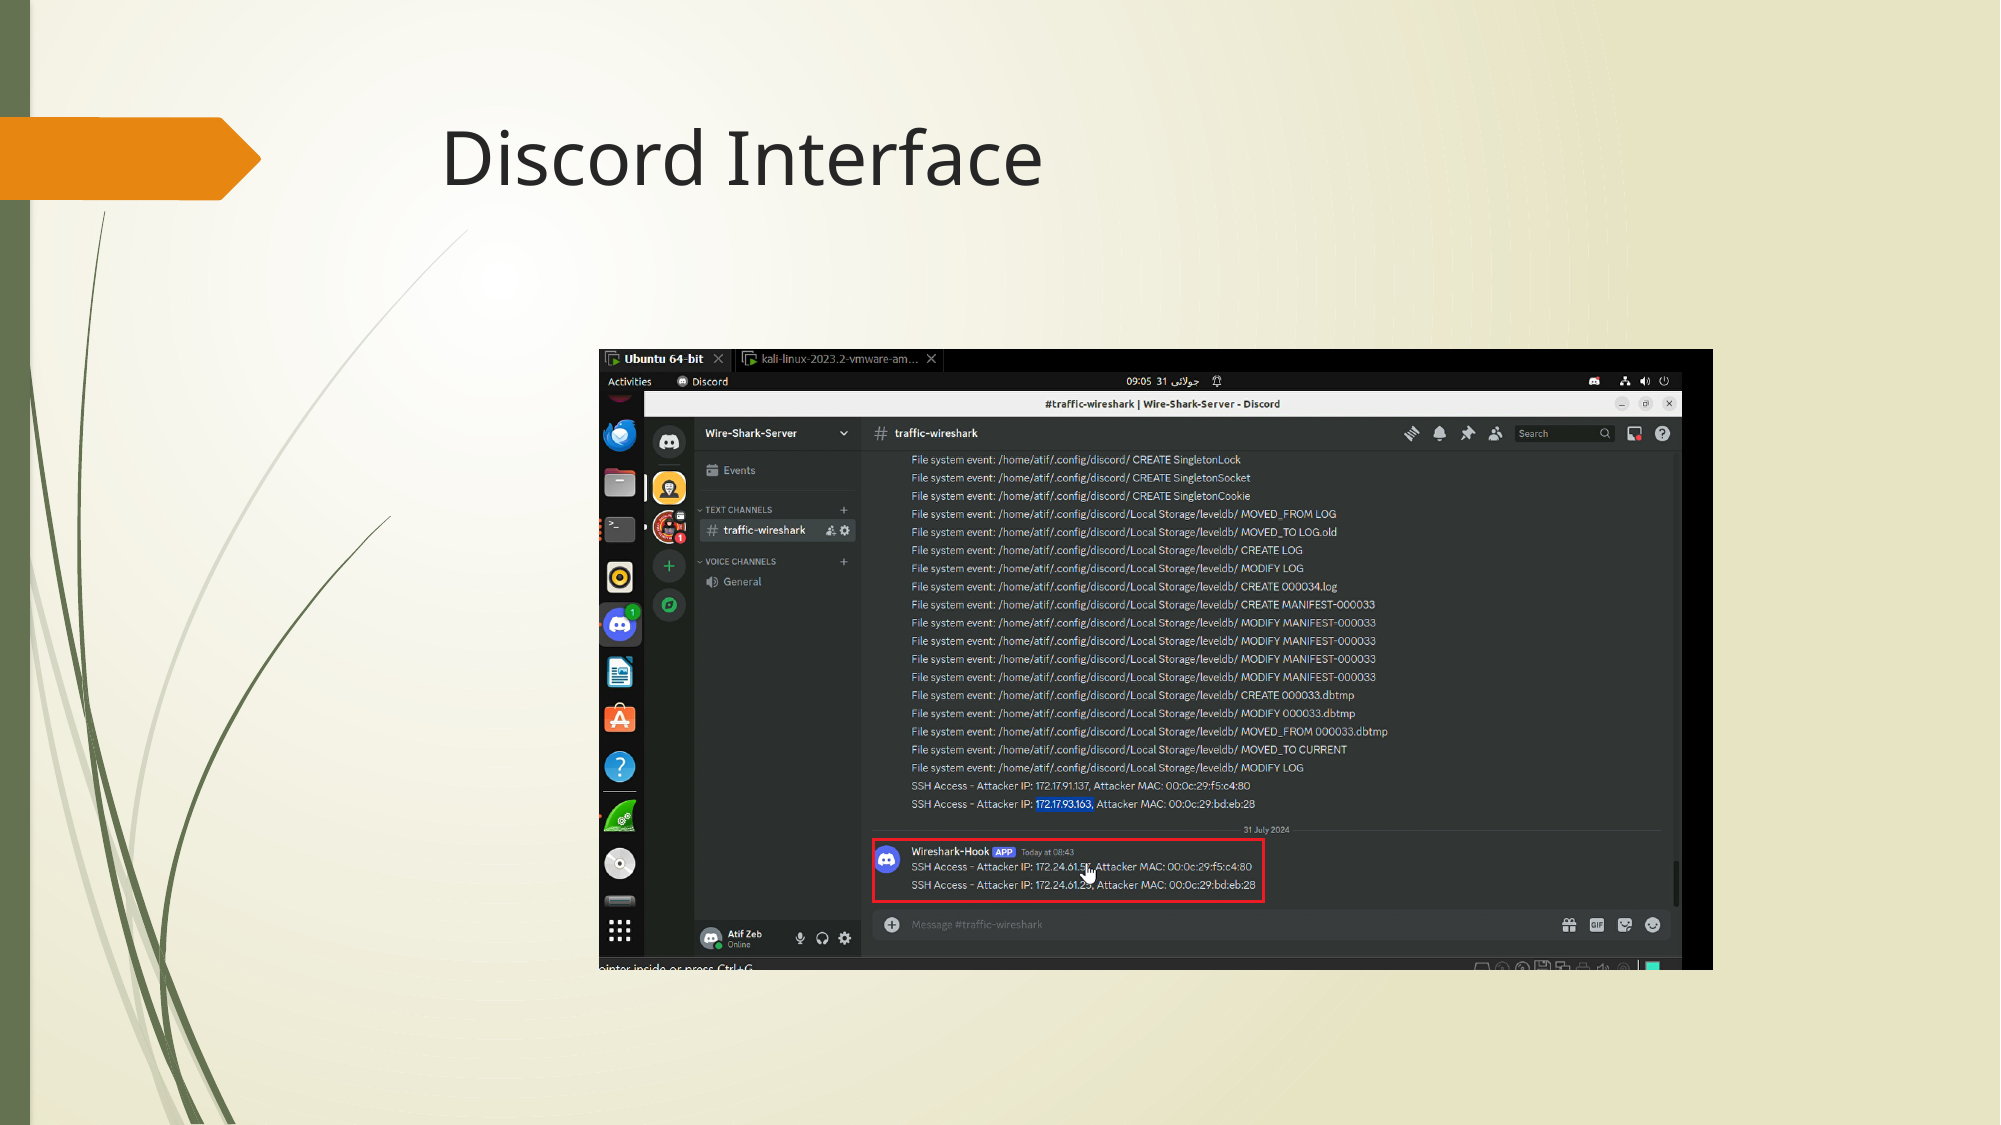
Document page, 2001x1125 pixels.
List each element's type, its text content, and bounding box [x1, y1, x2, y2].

title Discord Interface [425, 102, 1888, 313]
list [598, 349, 1713, 971]
